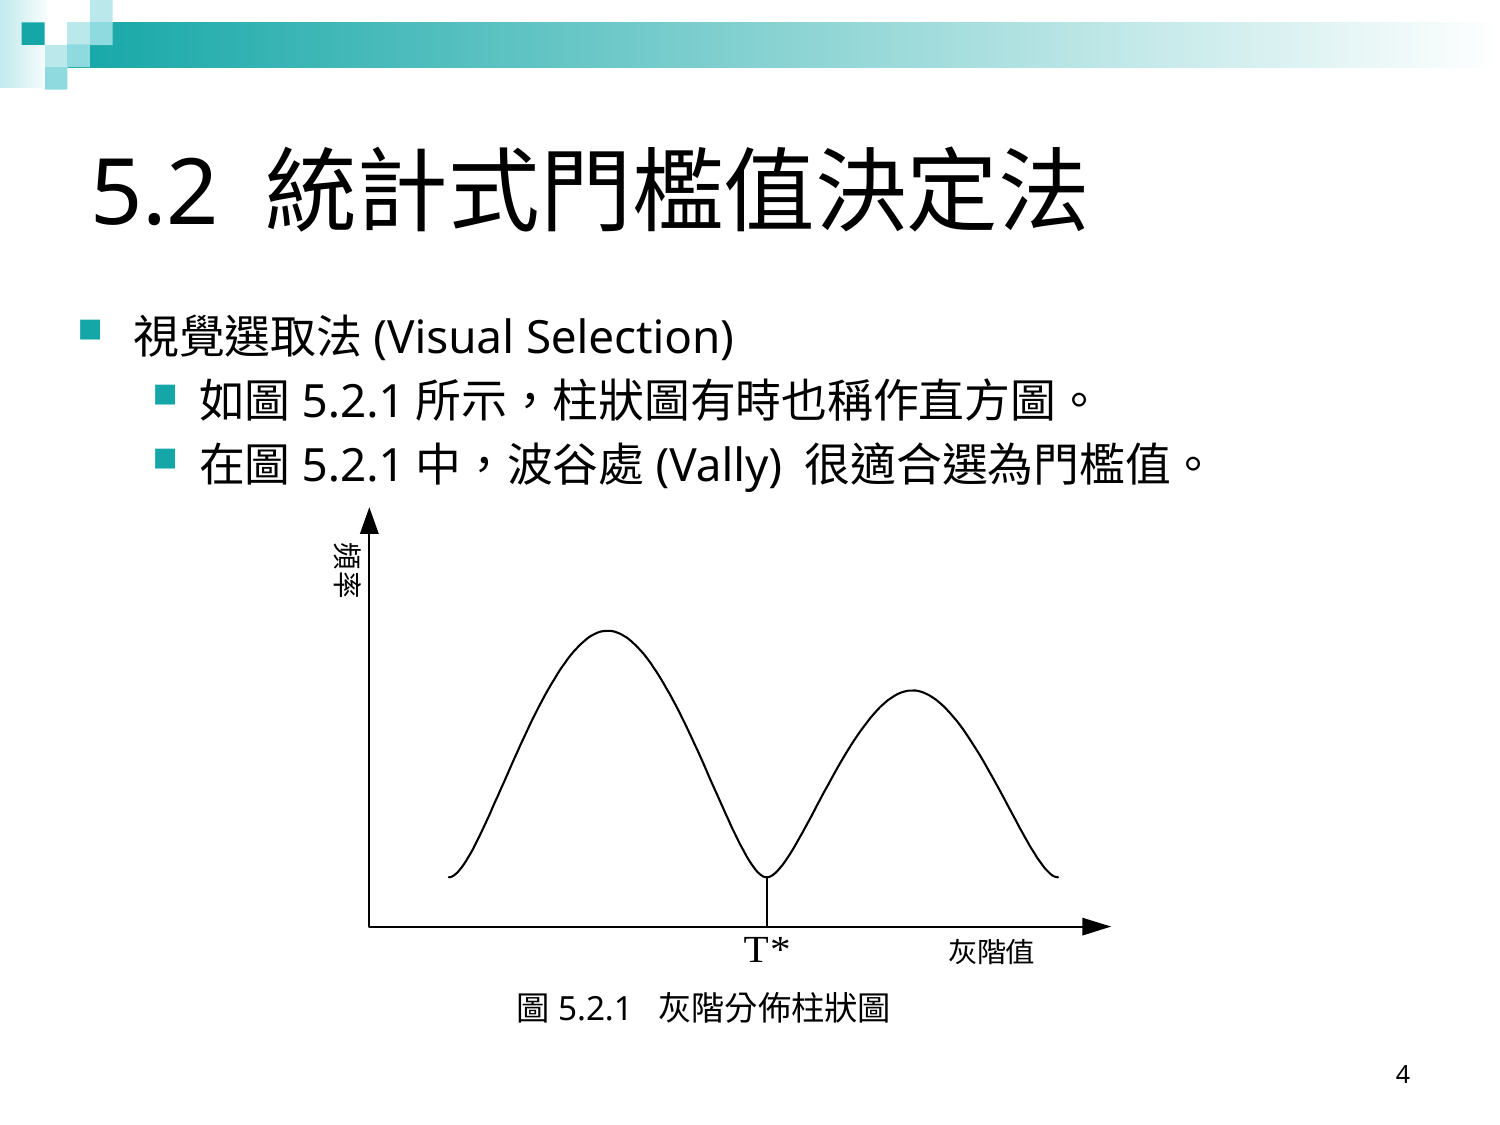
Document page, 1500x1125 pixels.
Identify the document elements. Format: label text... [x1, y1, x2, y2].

slide_number 4 [1074, 1024, 1426, 1101]
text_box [312, 491, 1128, 1036]
text_box 視覺選取法(Visual Selection) 如圖5.2.1所示，柱狀圖有時也稱作直方圖。 在圖5.2.1中，波谷處(Vally) 很適合選為門檻值。 [62, 299, 1353, 551]
title 5.2 統計式門檻值決定法 [75, 75, 1425, 300]
